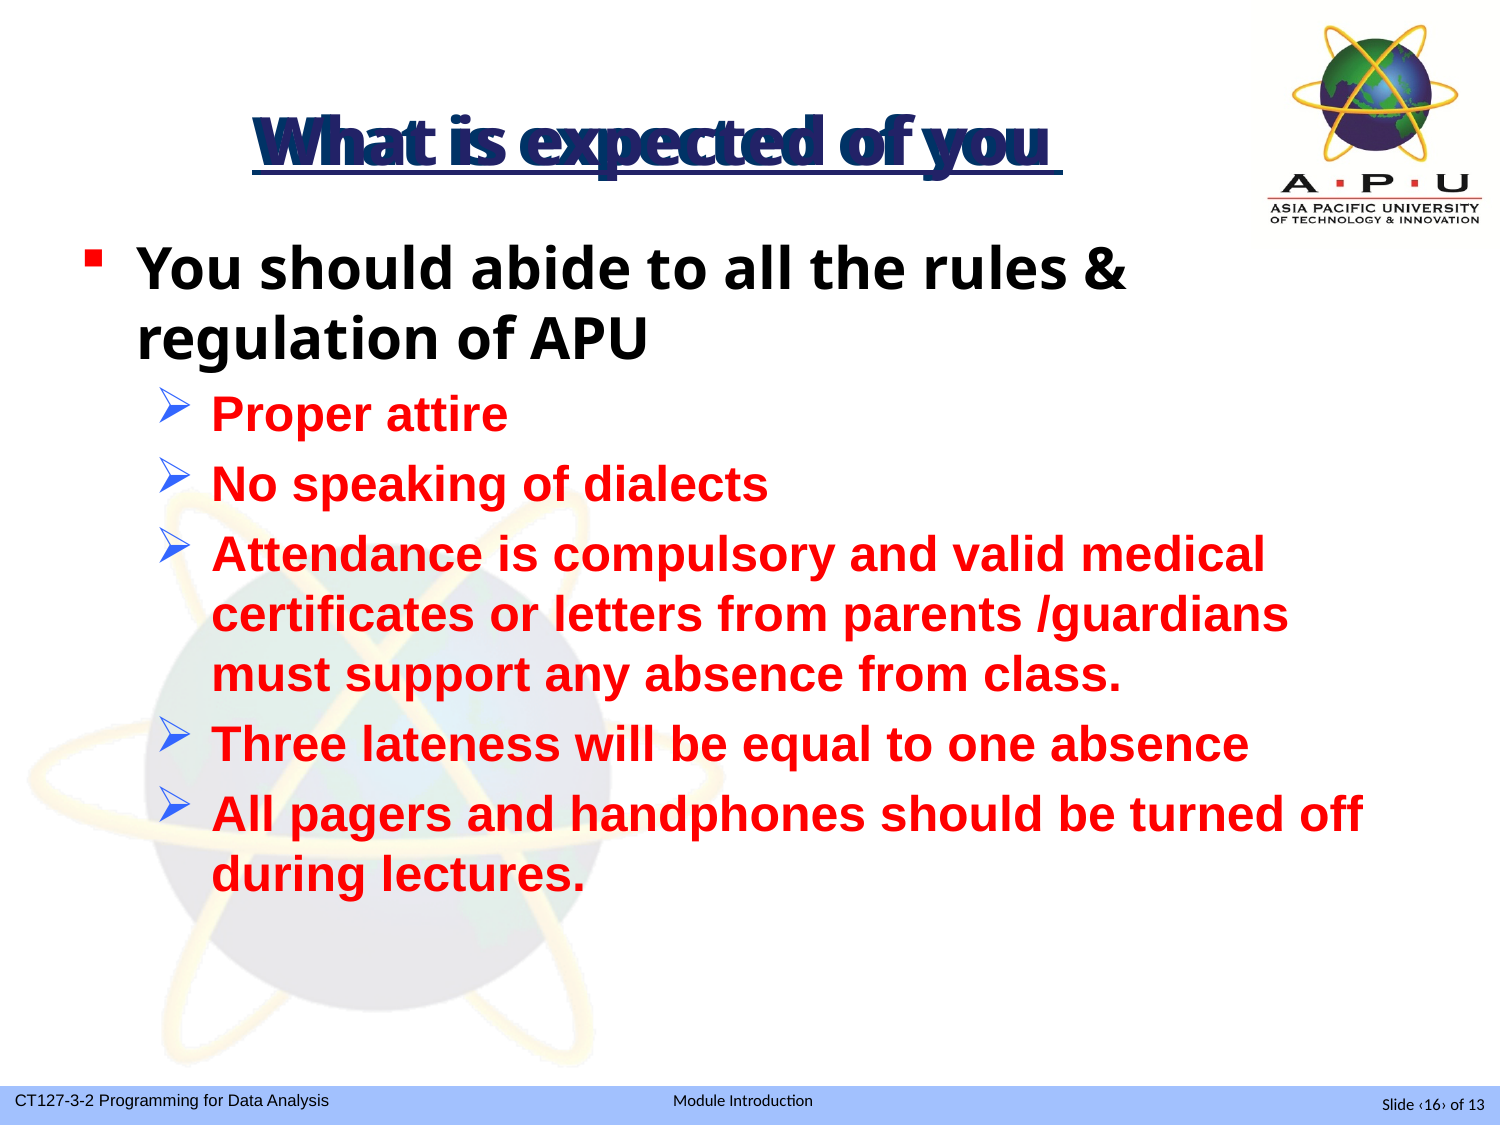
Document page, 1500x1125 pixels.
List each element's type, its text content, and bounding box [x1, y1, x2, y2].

title What is expected of you [237, 37, 1078, 223]
text_box You should abide to all the rules & regulation of APU Proper attire No speaking of dialects Attendance is compulsory and valid medical certificates or letters from parents /guardians must support any absence from class. Three lateness will be equal to one absence All pagers and handphones should be turned off during lectures. [65, 223, 1415, 1072]
picture [1251, 0, 1500, 249]
footer Slide ‹16› of 13 [1024, 1086, 1500, 1125]
